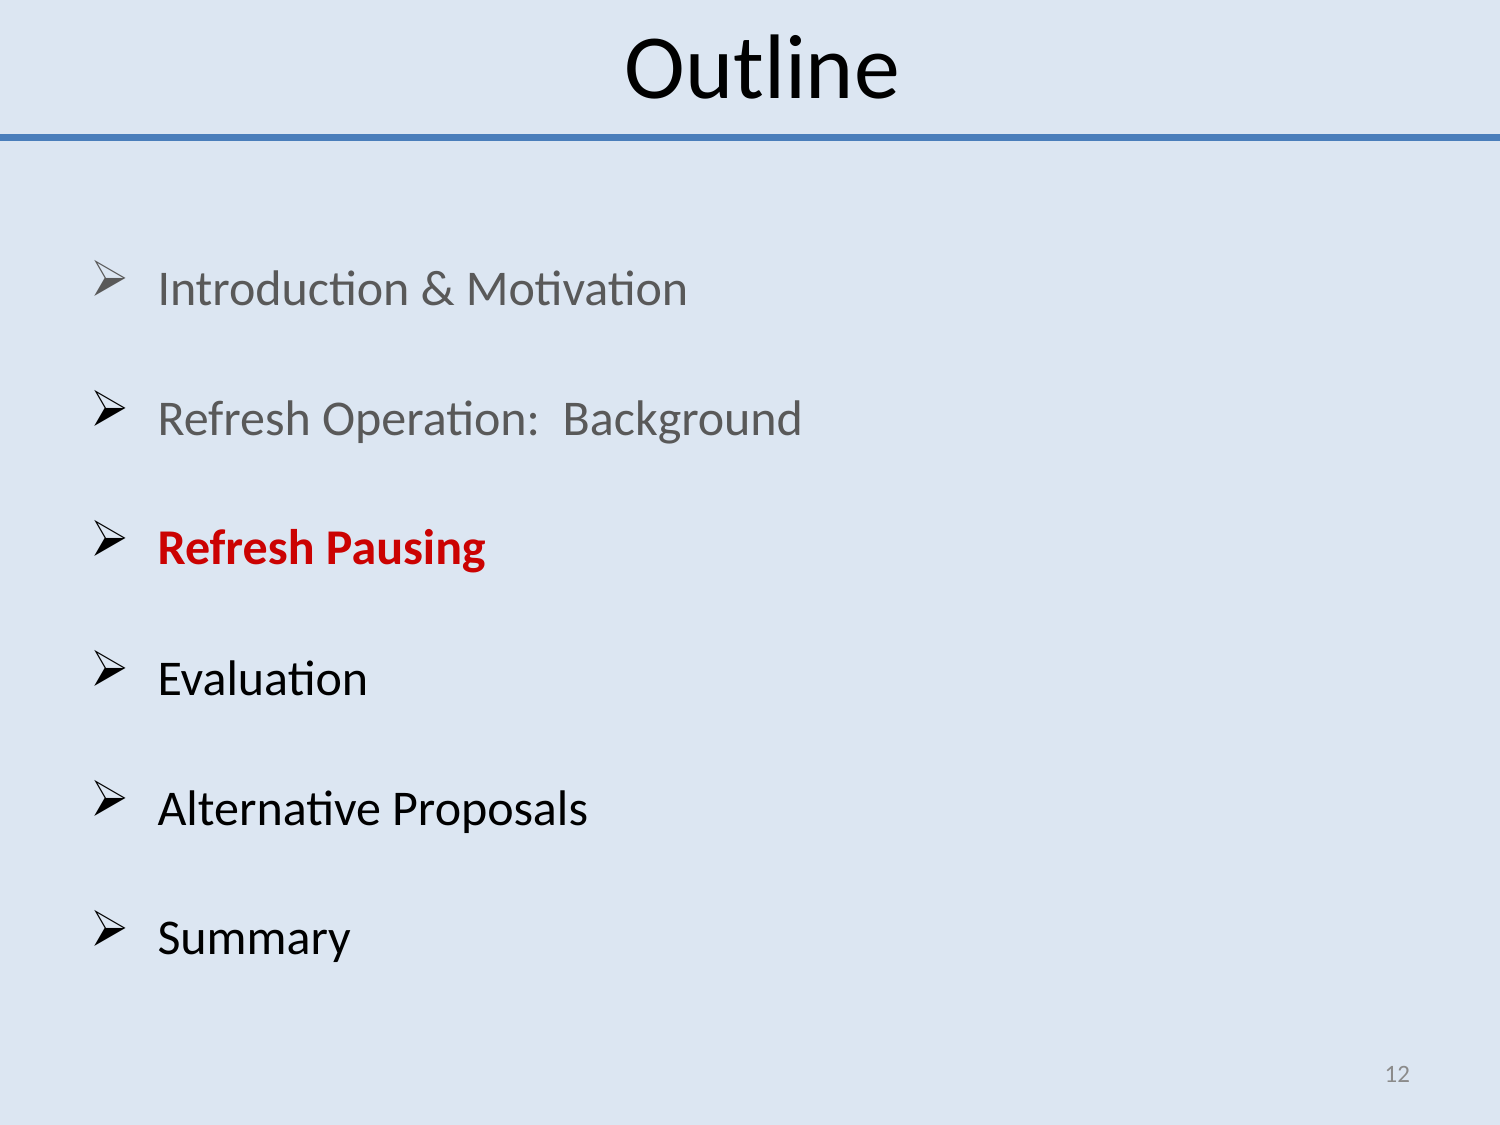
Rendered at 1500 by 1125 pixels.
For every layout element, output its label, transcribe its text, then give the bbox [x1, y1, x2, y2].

text_box Outline [99, 0, 1425, 134]
slide_number 12 [1074, 1042, 1425, 1103]
text_box Introduction & Motivation Refresh Operation: Background Refresh Pausing Evaluation Alternative Proposals Summary [75, 187, 1400, 893]
